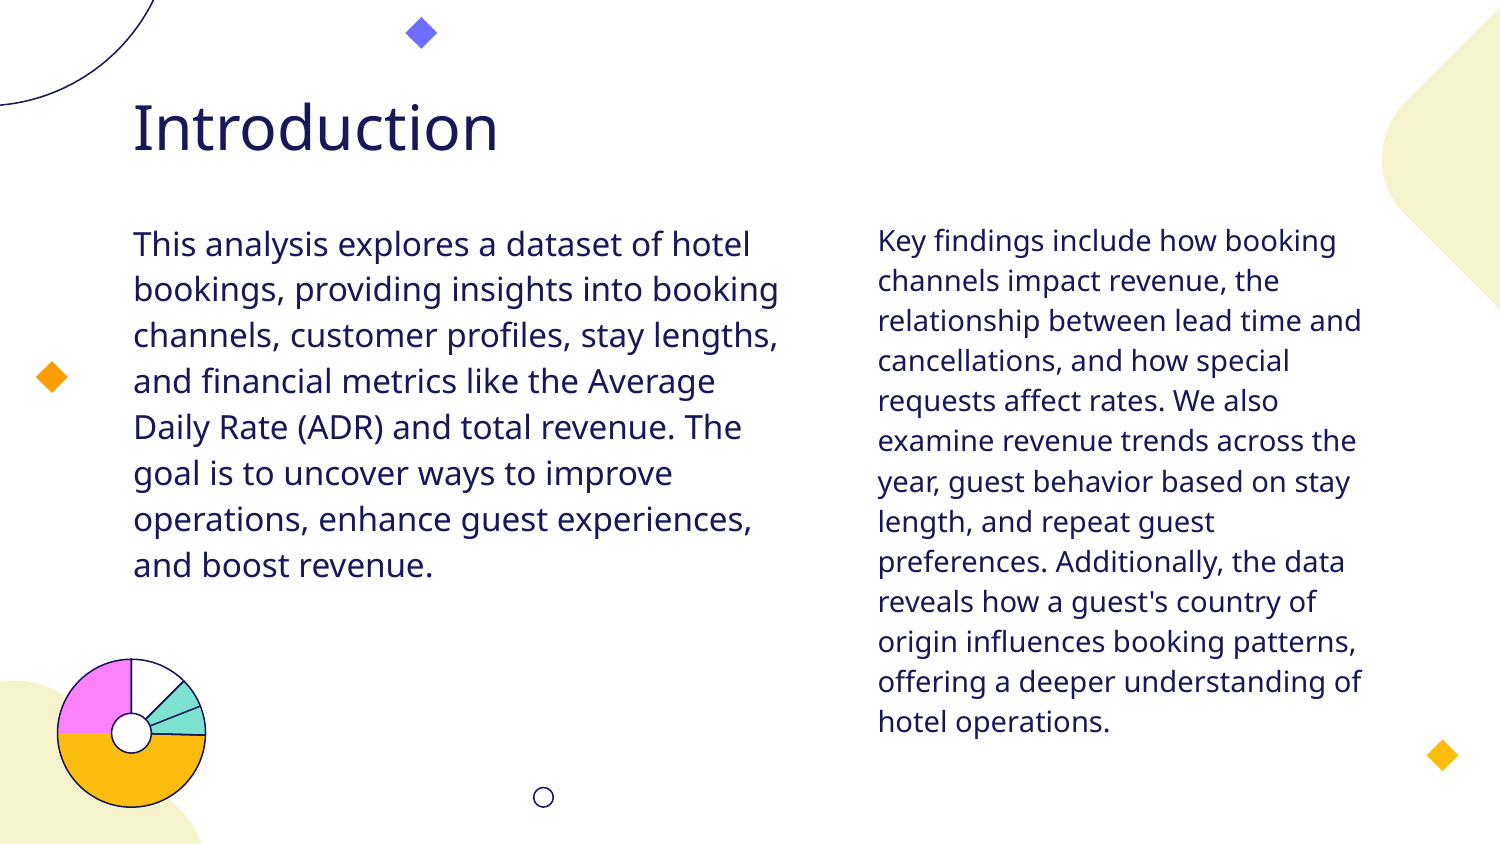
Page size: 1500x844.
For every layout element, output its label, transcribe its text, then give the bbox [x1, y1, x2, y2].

subtitle Key findings include how booking channels impact revenue, the relationship between lead time and cancellations, and how special requests affect rates. We also examine revenue trends across the year, guest behavior based on stay length, and repeat guest preferences. Additionally, the data reveals how a guest's country of origin influences booking patterns, offering a deeper understanding of hotel operations. [862, 201, 1382, 756]
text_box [57, 658, 206, 808]
title Introduction [118, 72, 1382, 167]
subtitle This analysis explores a dataset of hotel bookings, providing insights into booking channels, customer profiles, stay lengths, and financial metrics like the Average Daily Rate (ADR) and total revenue. The goal is to uncover ways to improve operations, enhance guest experiences, and boost revenue. [118, 201, 799, 641]
